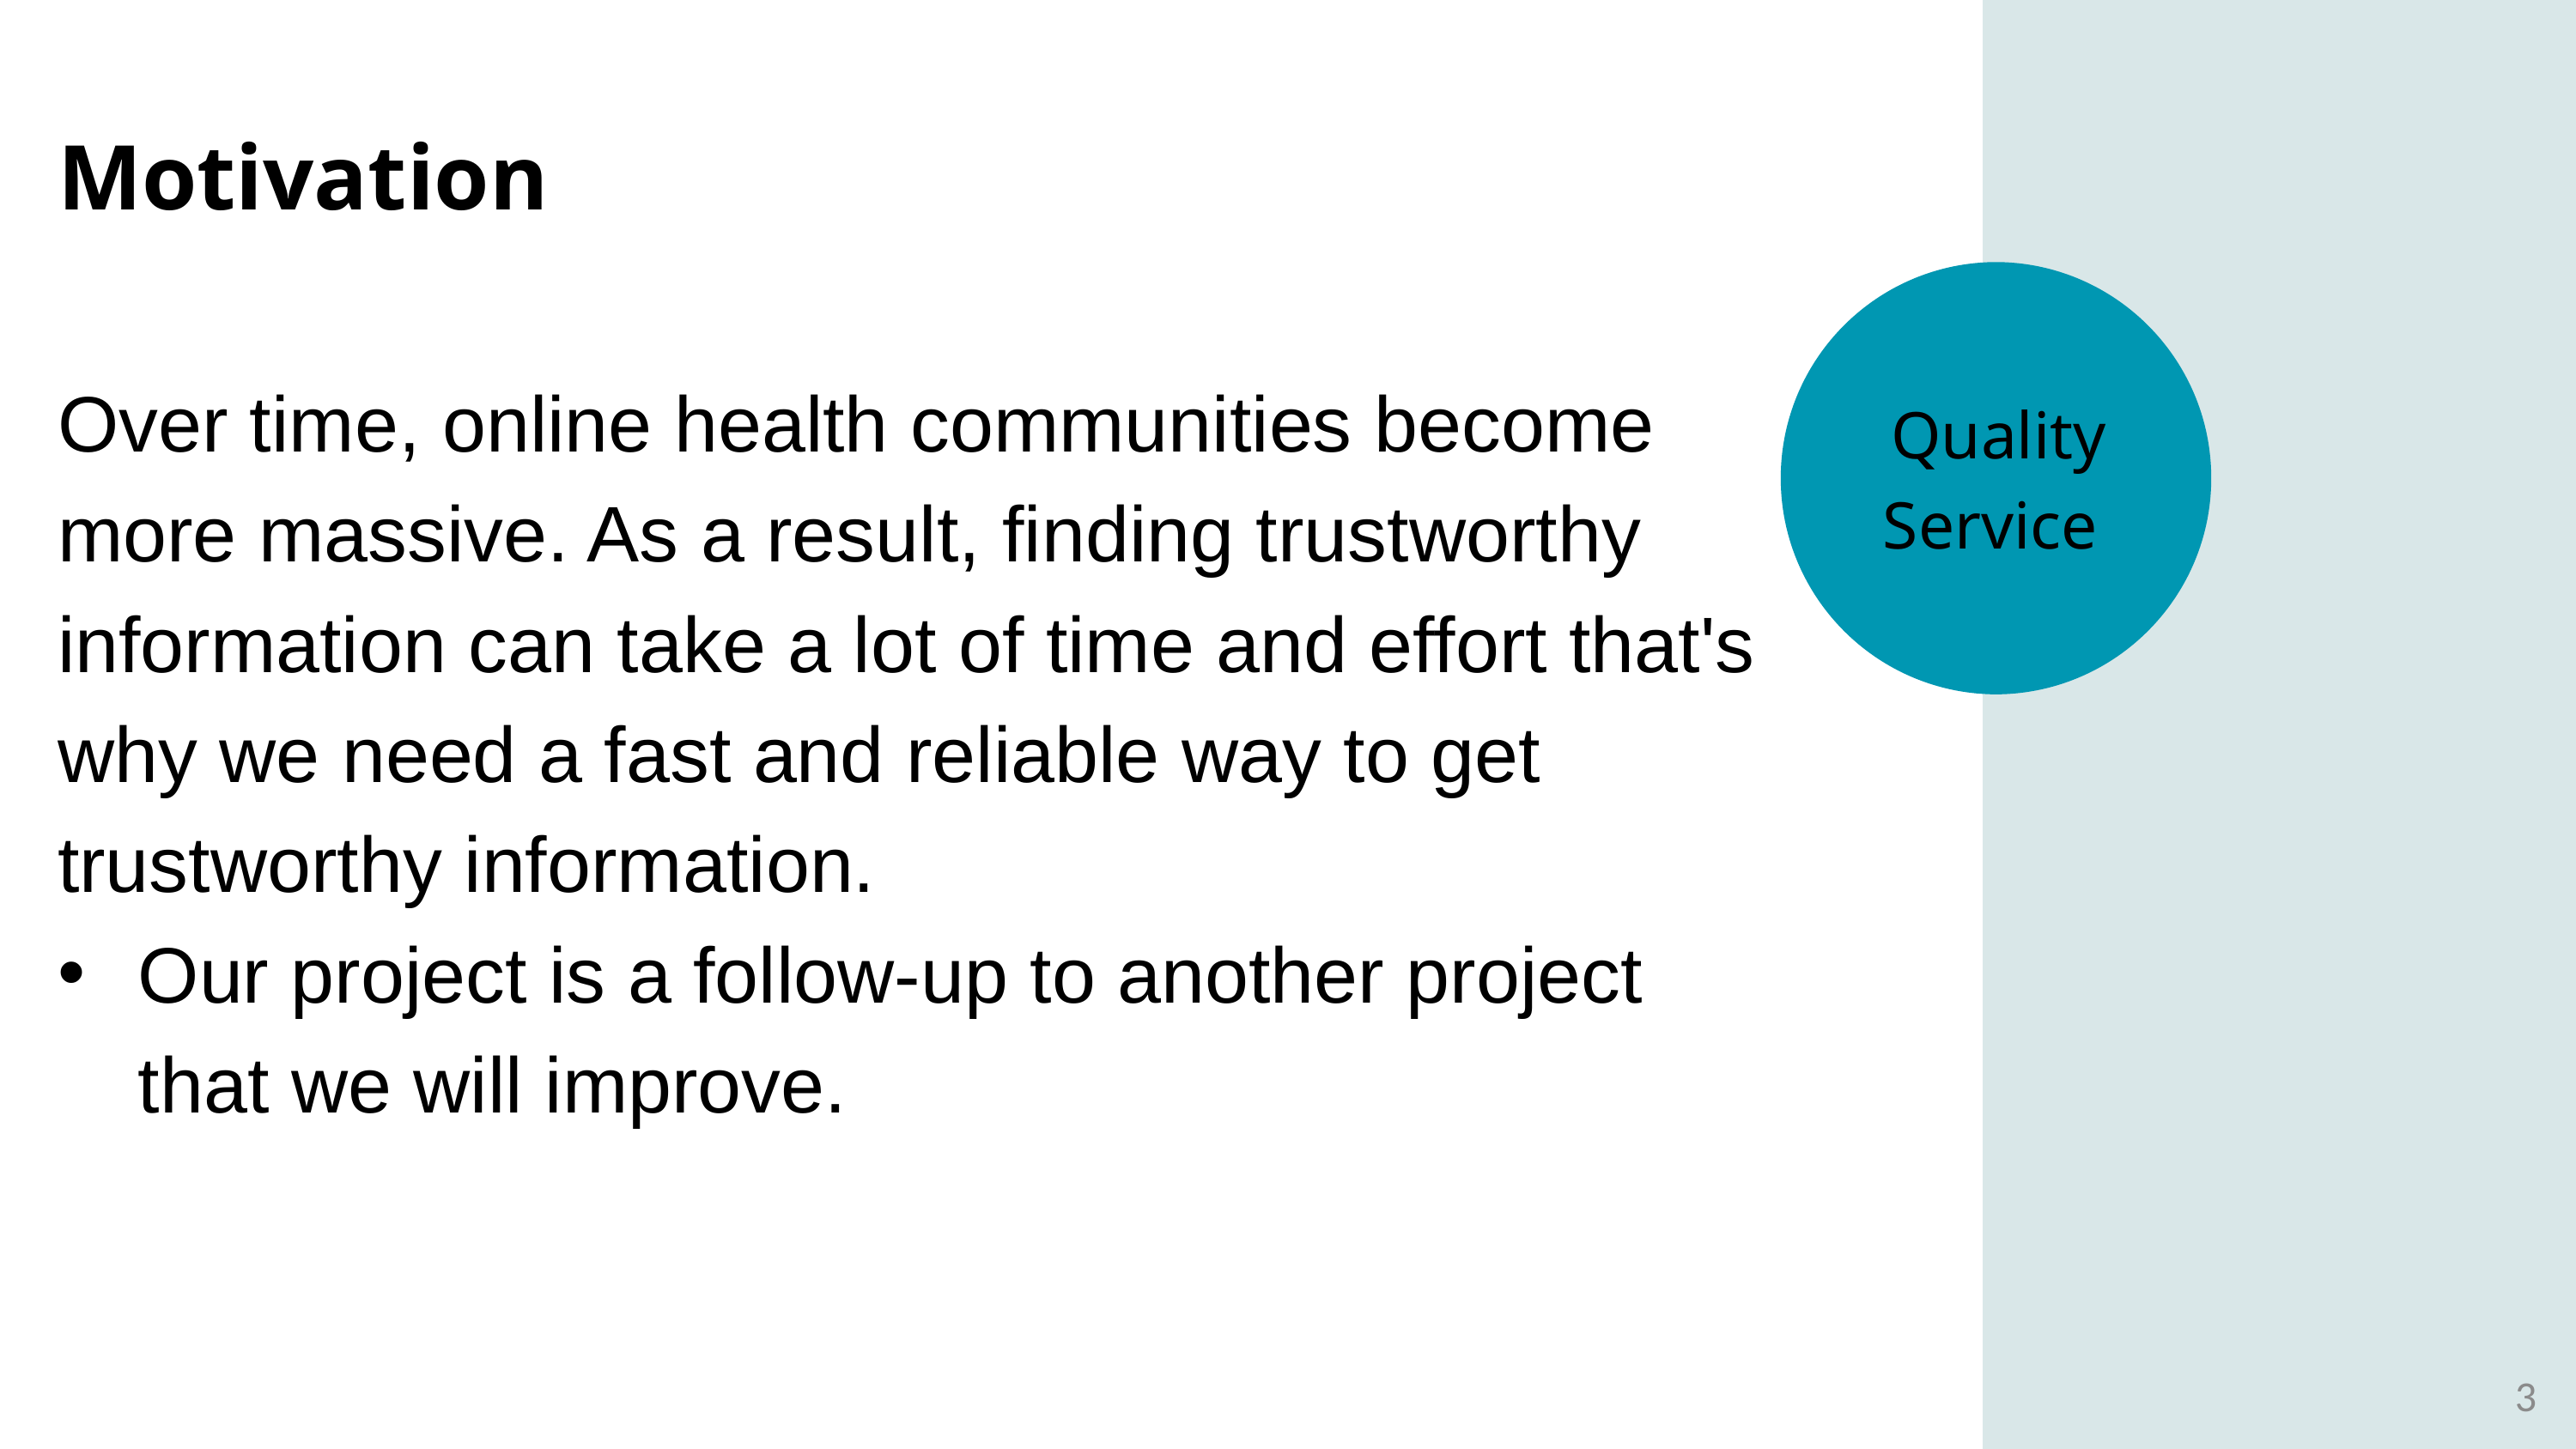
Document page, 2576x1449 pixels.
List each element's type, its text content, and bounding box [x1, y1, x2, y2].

text_box Motivation [58, 102, 784, 227]
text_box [1779, 261, 2213, 695]
text_box Over time, online health communities become more massive. As a result, finding trustworthy information can take a lot of time and effort that's why we need a fast and reliable way to get trustworthy information. Our project is a follow-up to another project that we will improve. [58, 357, 1780, 1240]
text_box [1982, 0, 2576, 1449]
